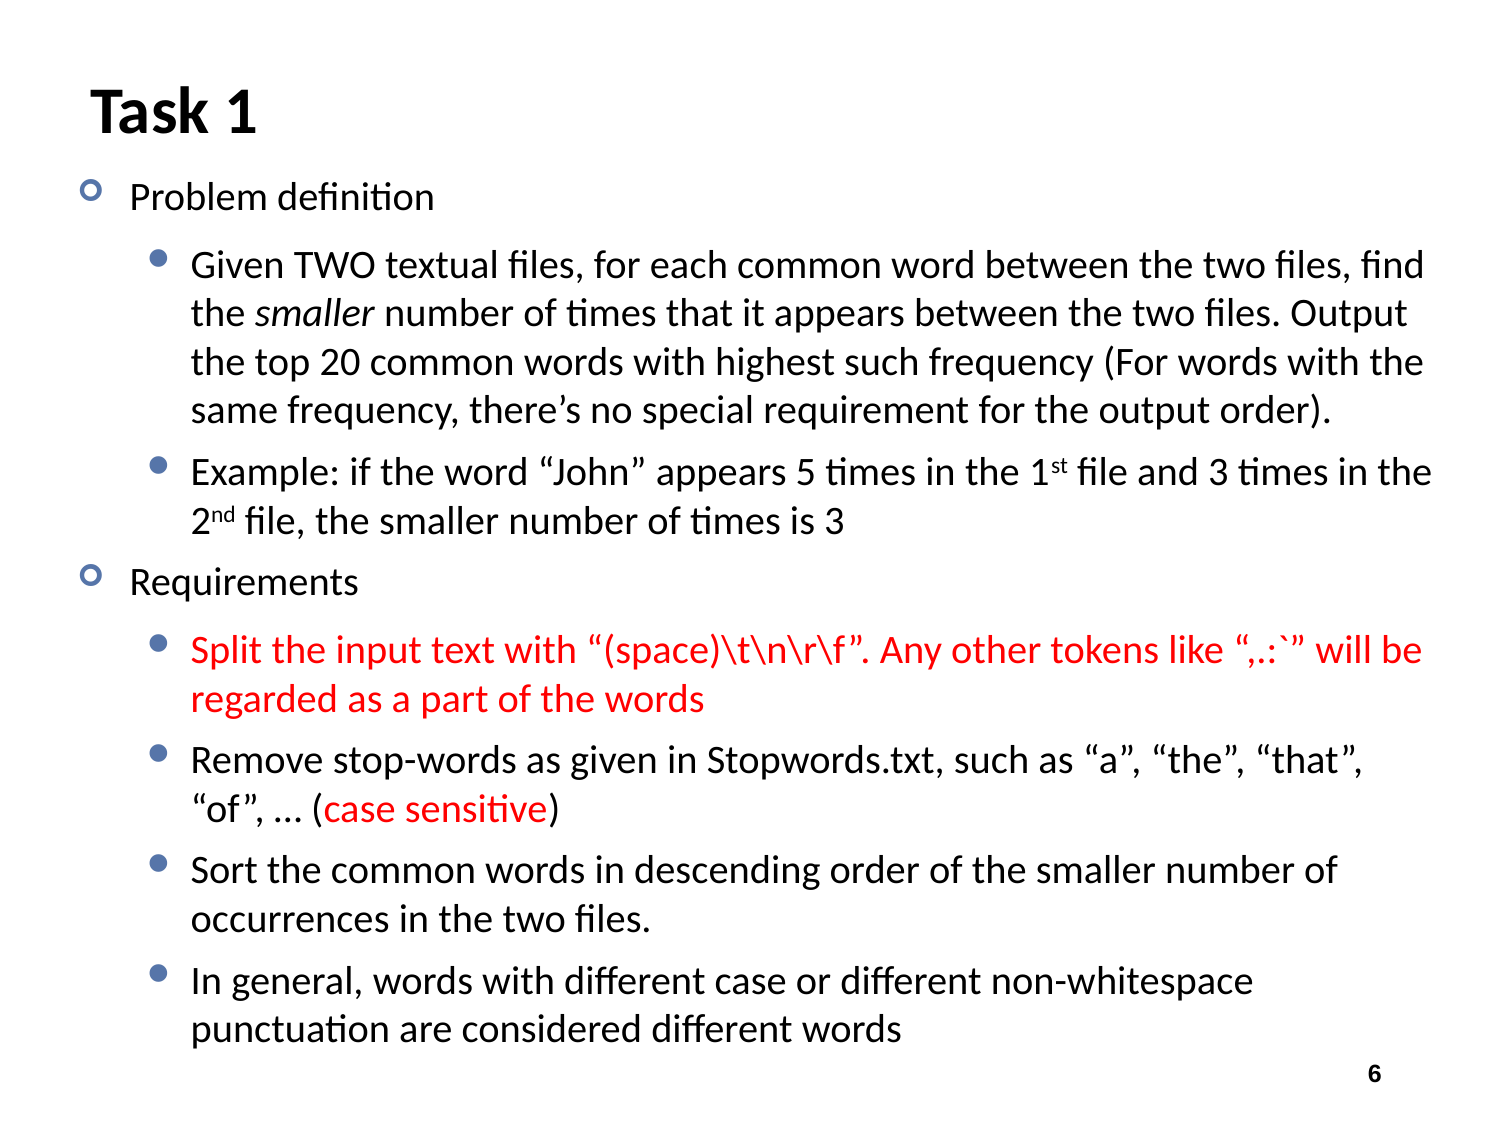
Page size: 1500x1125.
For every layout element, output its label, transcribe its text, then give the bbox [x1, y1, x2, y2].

list Problem definition Given TWO textual files, for each common word between the two files, find the smaller number of times that it appears between the two files. Output the top 20 common words with highest such frequency (For words with the same frequency, there’s no special requirement for the output order). Example: if the word “John” appears 5 times in the 1st file and 3 times in the 2nd file, the smaller number of times is 3 Requirements Split the input text with “(space)\t\n\r\f”. Any other tokens like “,.:`” will be regarded as a part of the words Remove stop-words as given in Stopwords.txt, such as “a”, “the”, “that”, “of”, … (case sensitive) Sort the common words in descending order of the smaller number of occurrences in the two files. In general, words with different case or different non-whitespace punctuation are considered different words [62, 162, 1451, 1076]
slide_number 6 [1059, 1042, 1397, 1103]
title Task 1 [74, 22, 1500, 192]
